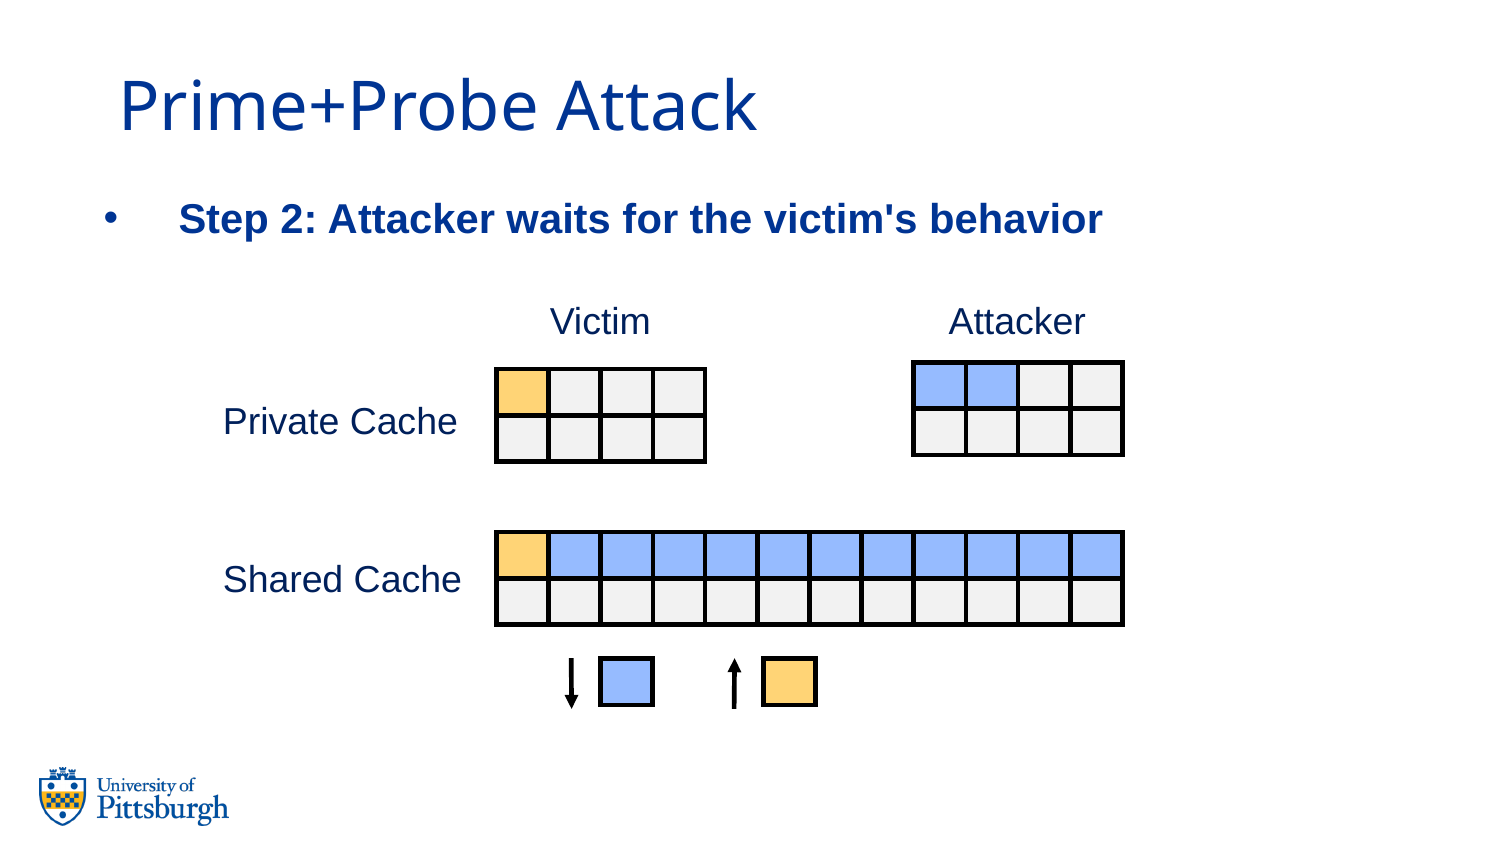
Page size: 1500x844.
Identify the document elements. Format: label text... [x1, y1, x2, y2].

text_box Shared Cache [207, 547, 488, 608]
title Prime+Probe Attack [103, 63, 1397, 208]
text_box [496, 532, 705, 625]
text_box Private Cache [207, 389, 488, 450]
picture [39, 767, 229, 826]
text_box [600, 658, 654, 706]
text_box Step 2: Attacker waits for the victim's behavior [88, 184, 1339, 250]
text_box Attacker [932, 289, 1103, 350]
text_box [763, 658, 817, 706]
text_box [705, 532, 913, 625]
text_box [913, 362, 1123, 456]
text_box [496, 369, 706, 462]
text_box Victim [528, 289, 673, 350]
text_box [913, 532, 1123, 625]
